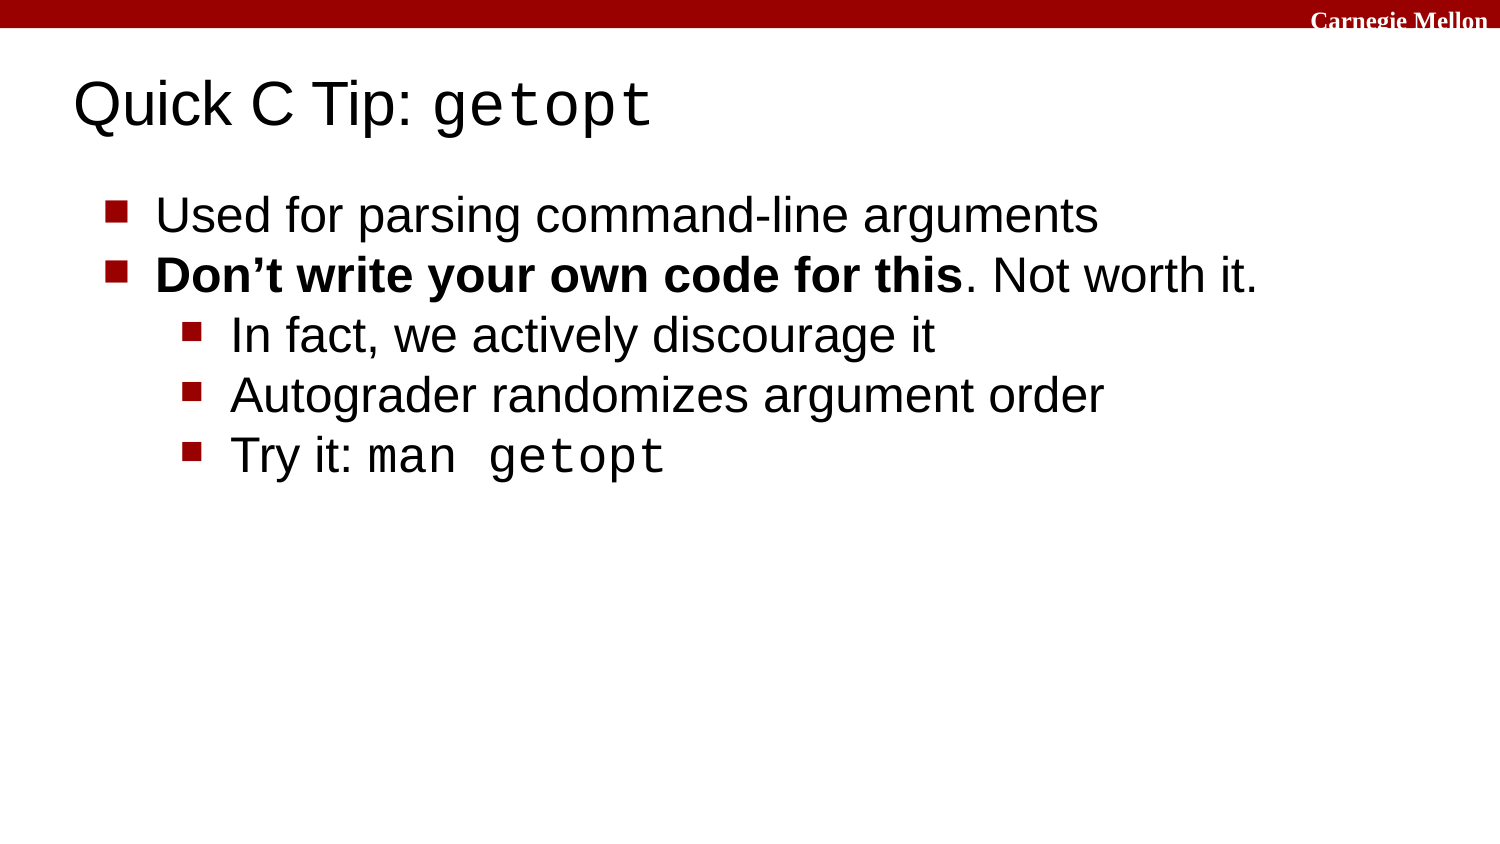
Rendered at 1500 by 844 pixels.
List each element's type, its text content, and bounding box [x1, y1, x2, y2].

title Quick C Tip: getopt [58, 53, 1304, 148]
list Used for parsing command-line arguments Don’t write your own code for this. Not worth it. In fact, we actively discourage it Autograder randomizes argument order Try it: man getopt [65, 167, 1361, 780]
